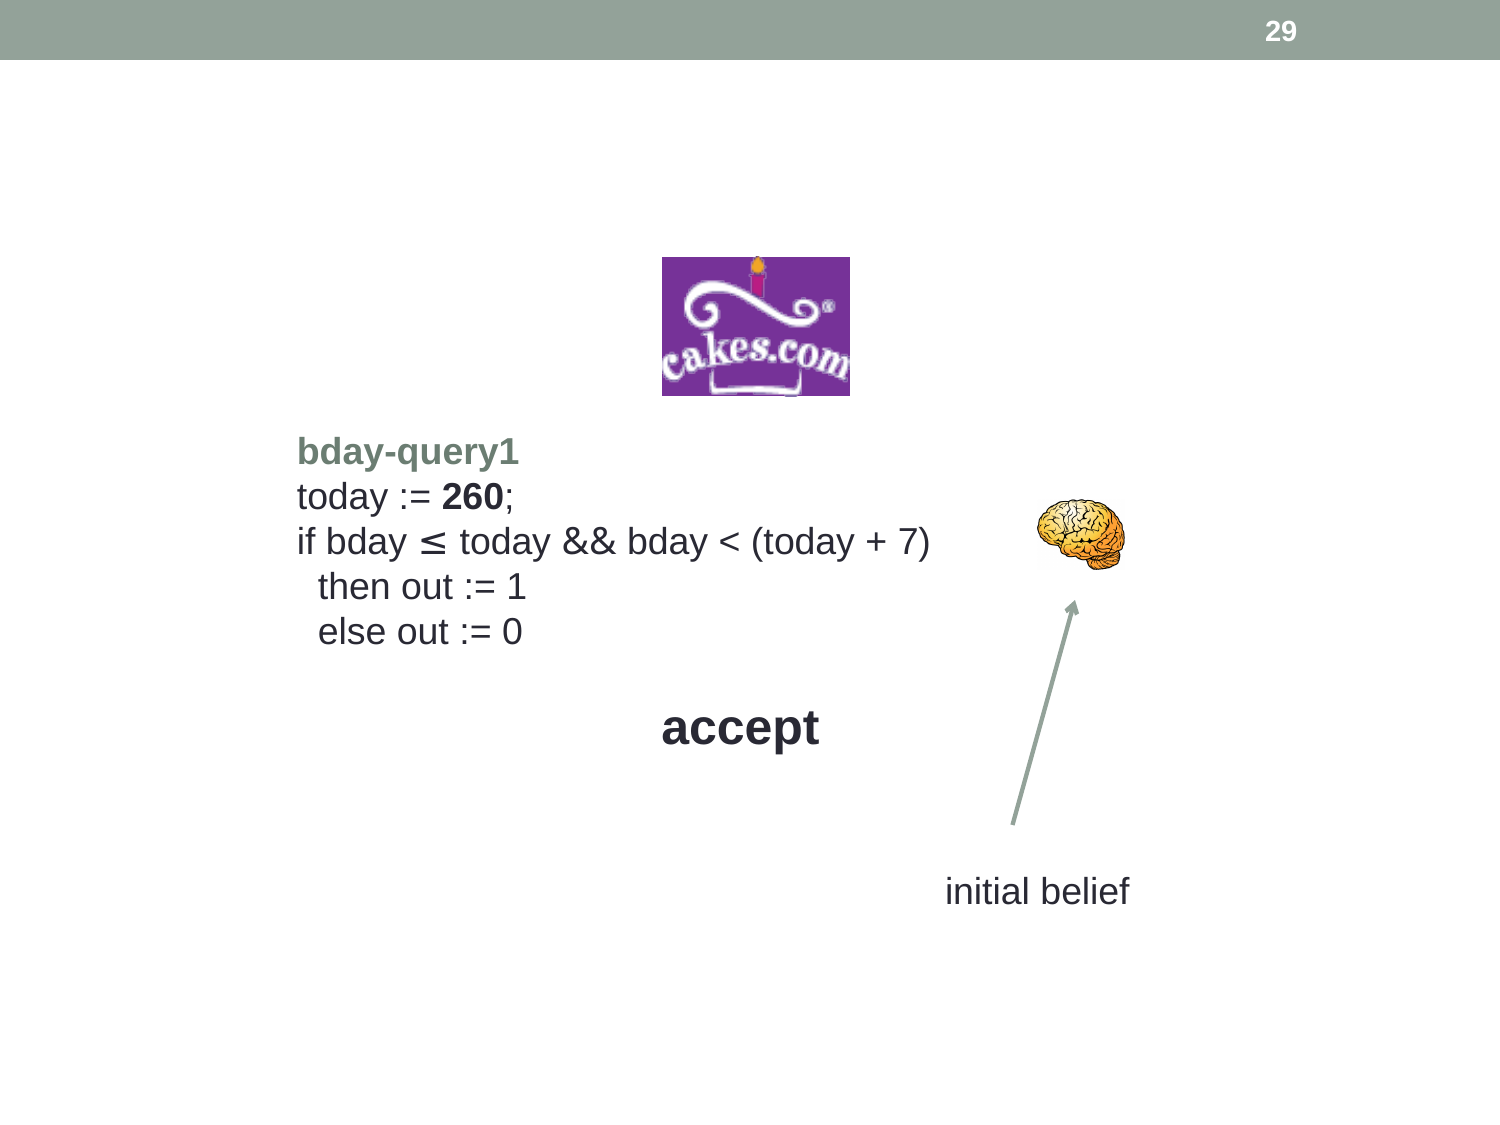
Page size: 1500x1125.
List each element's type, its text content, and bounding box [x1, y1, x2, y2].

text_box bday-query1 today := 260; if bday ≤ today && bday < (today + 7) then out := 1 else out := 0 [282, 419, 947, 660]
picture [1037, 499, 1126, 571]
text_box accept [618, 687, 863, 763]
picture [662, 256, 851, 397]
text_box initial belief [930, 859, 1145, 920]
slide_number 29 [1250, 3, 1425, 57]
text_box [1012, 599, 1076, 826]
